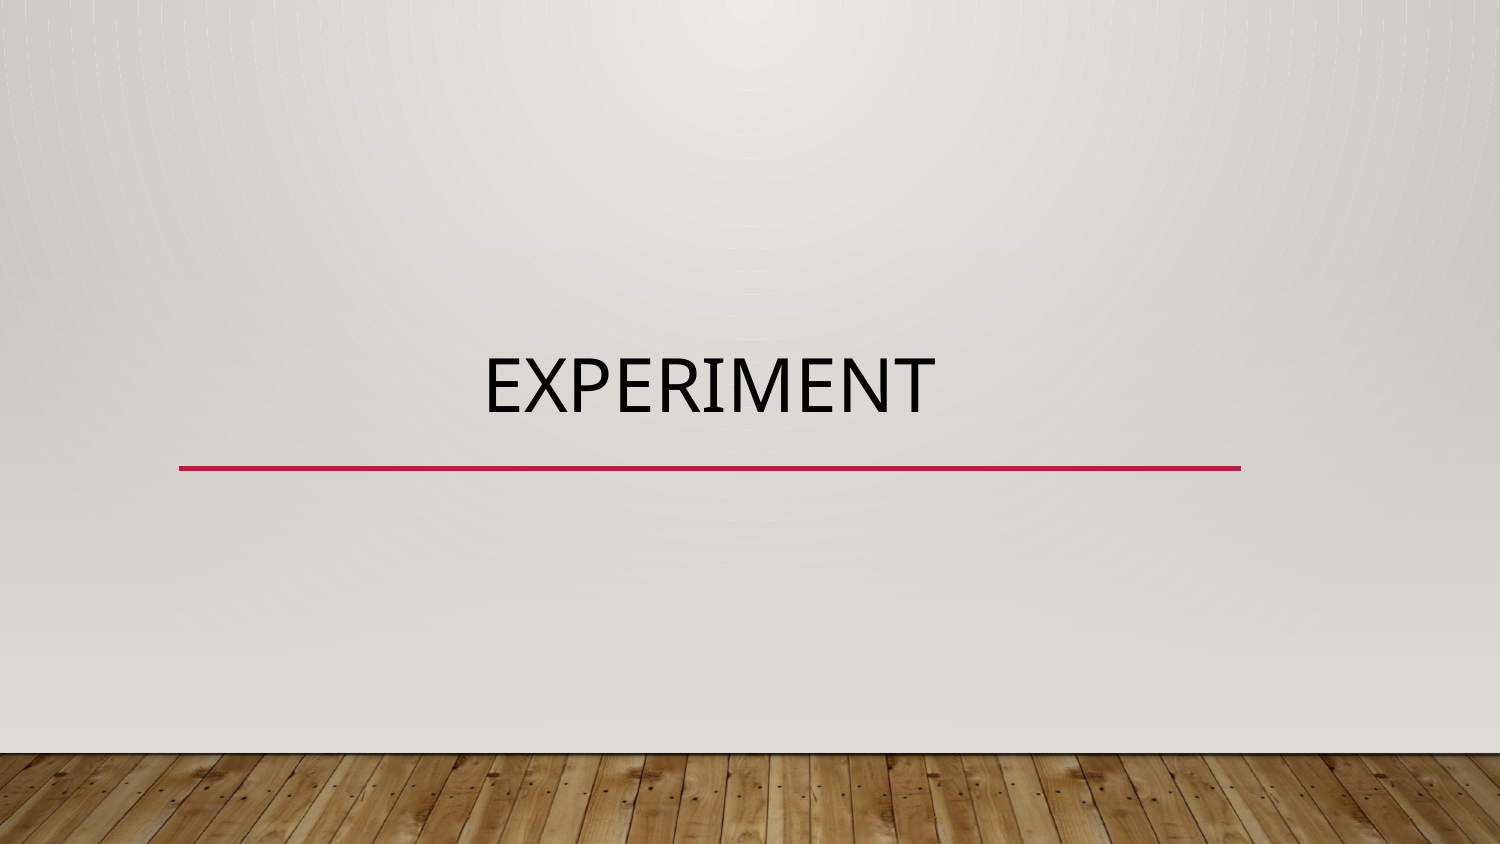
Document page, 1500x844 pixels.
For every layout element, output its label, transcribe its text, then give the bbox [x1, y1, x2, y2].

picture [0, 753, 1500, 844]
title experiment [179, 204, 1239, 437]
